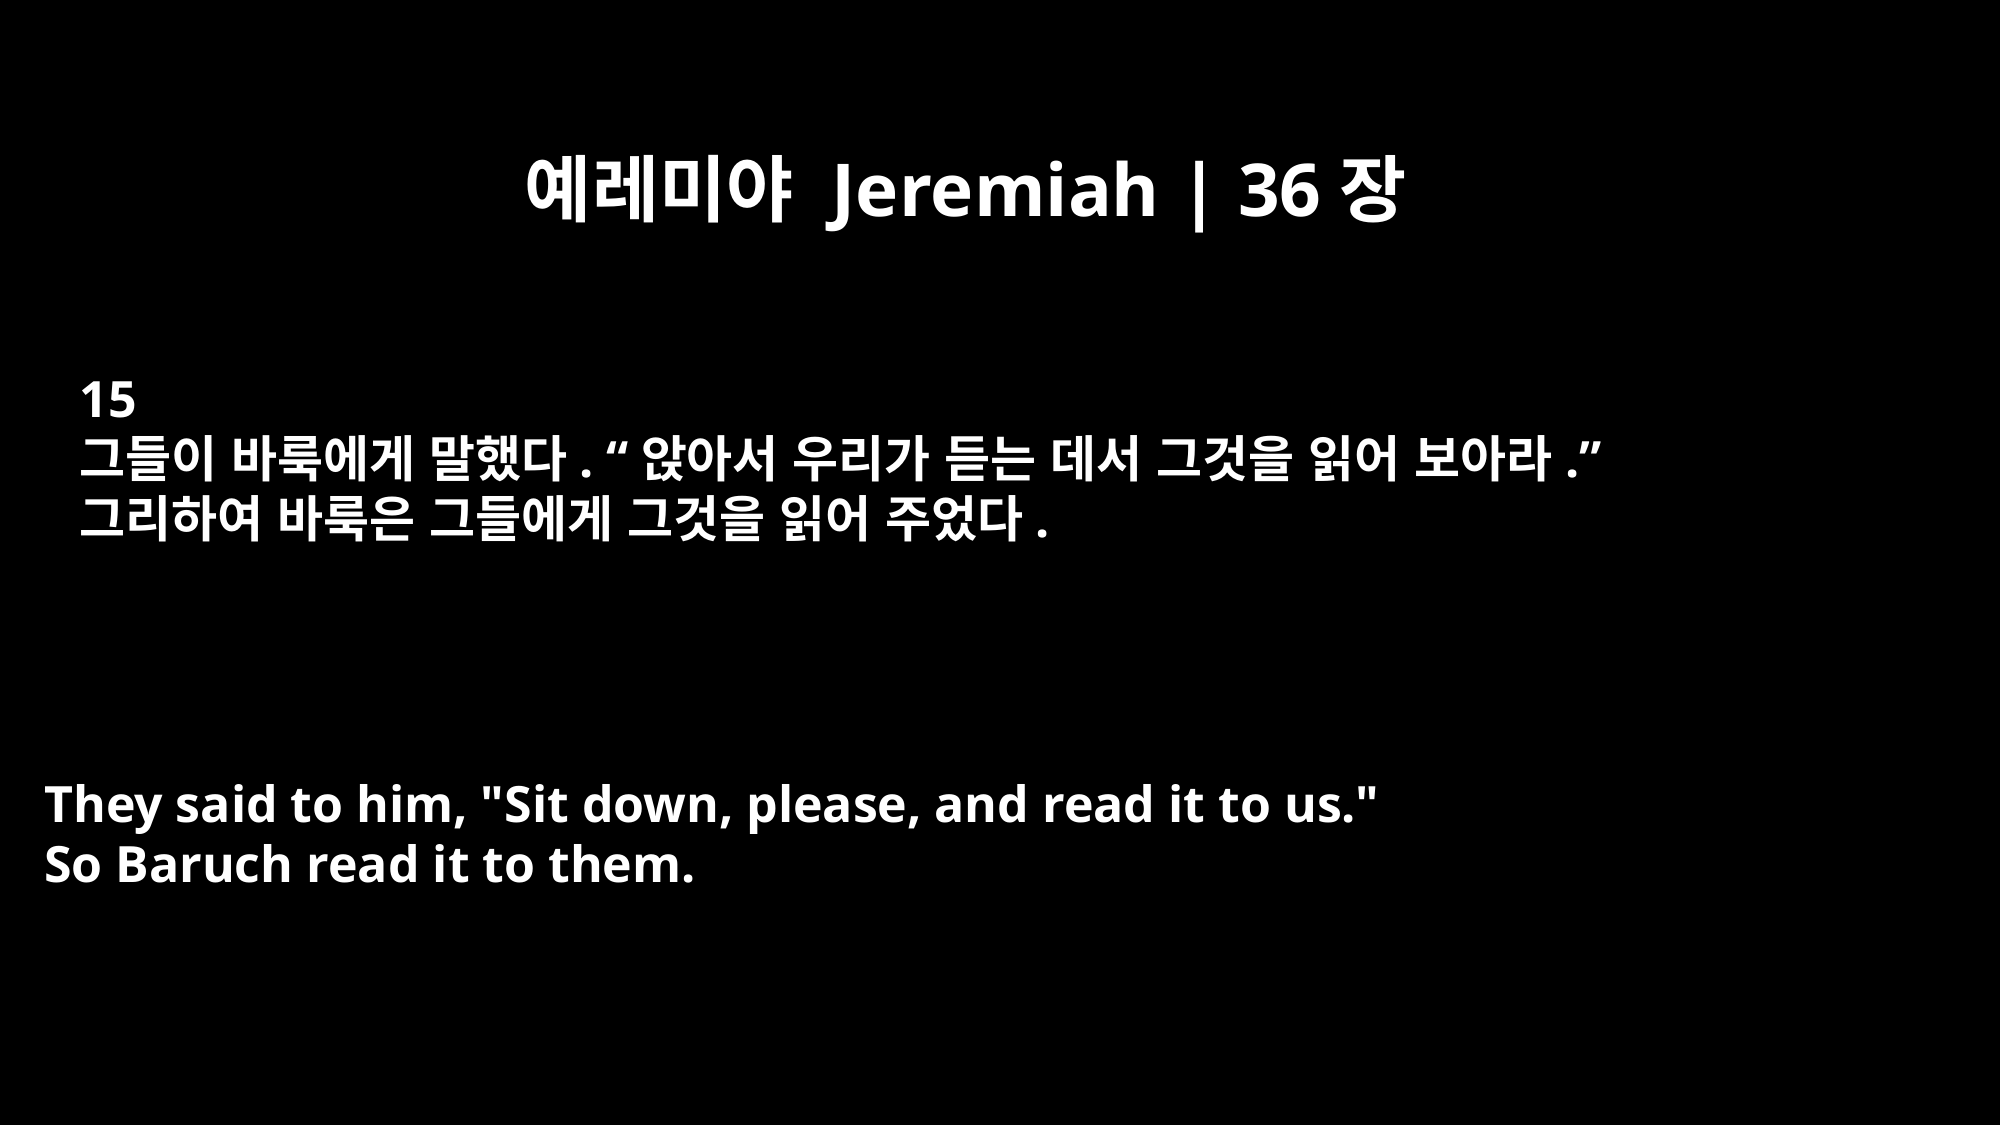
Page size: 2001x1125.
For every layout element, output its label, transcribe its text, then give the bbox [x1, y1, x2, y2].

text_box They said to him, "Sit down, please, and read it to us." So Baruch read it to them. [29, 764, 1395, 900]
text_box 예레미야 Jeremiah | 36장 [510, 136, 1422, 239]
text_box 15 그들이 바룩에게 말했다. “앉아서 우리가 듣는 데서 그것을 읽어 보아라.” 그리하여 바룩은 그들에게 그것을 읽어 주었다. [64, 359, 1617, 555]
